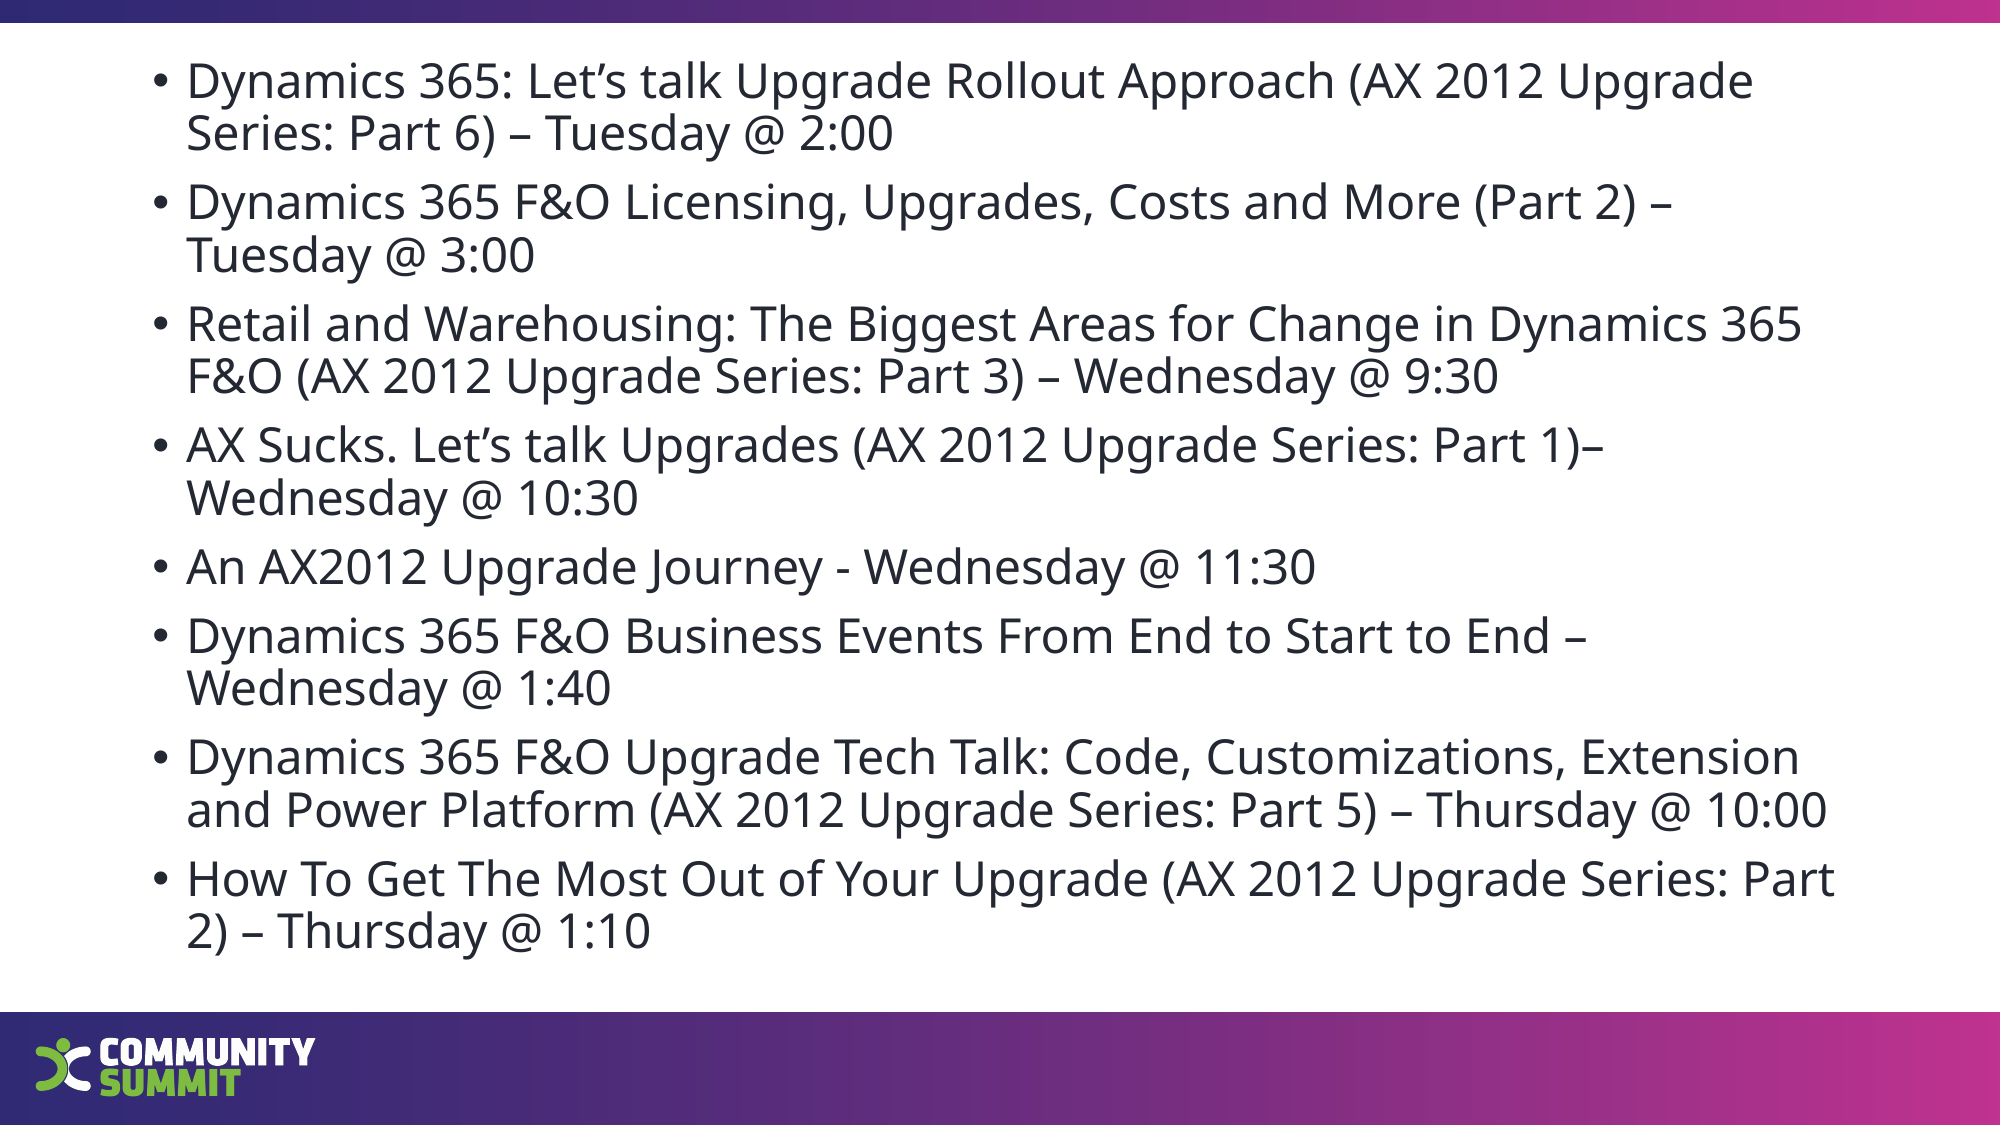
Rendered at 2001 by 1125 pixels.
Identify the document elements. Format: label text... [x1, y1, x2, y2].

picture [0, 0, 2000, 23]
picture [0, 1012, 2000, 1125]
list Dynamics 365: Let’s talk Upgrade Rollout Approach (AX 2012 Upgrade Series: Part 6) – Tuesday @ 2:00 Dynamics 365 F&O Licensing, Upgrades, Costs and More (Part 2) – Tuesday @ 3:00 Retail and Warehousing: The Biggest Areas for Change in Dynamics 365 F&O (AX 2012 Upgrade Series: Part 3) – Wednesday @ 9:30 AX Sucks. Let’s talk Upgrades (AX 2012 Upgrade Series: Part 1)– Wednesday @ 10:30 An AX2012 Upgrade Journey - Wednesday @ 11:30 Dynamics 365 F&O Business Events From End to Start to End – Wednesday @ 1:40 Dynamics 365 F&O Upgrade Tech Talk: Code, Customizations, Extension and Power Platform (AX 2012 Upgrade Series: Part 5) – Thursday @ 10:00 How To Get The Most Out of Your Upgrade (AX 2012 Upgrade Series: Part 2) – Thursday @ 1:10 [137, 49, 1863, 1014]
